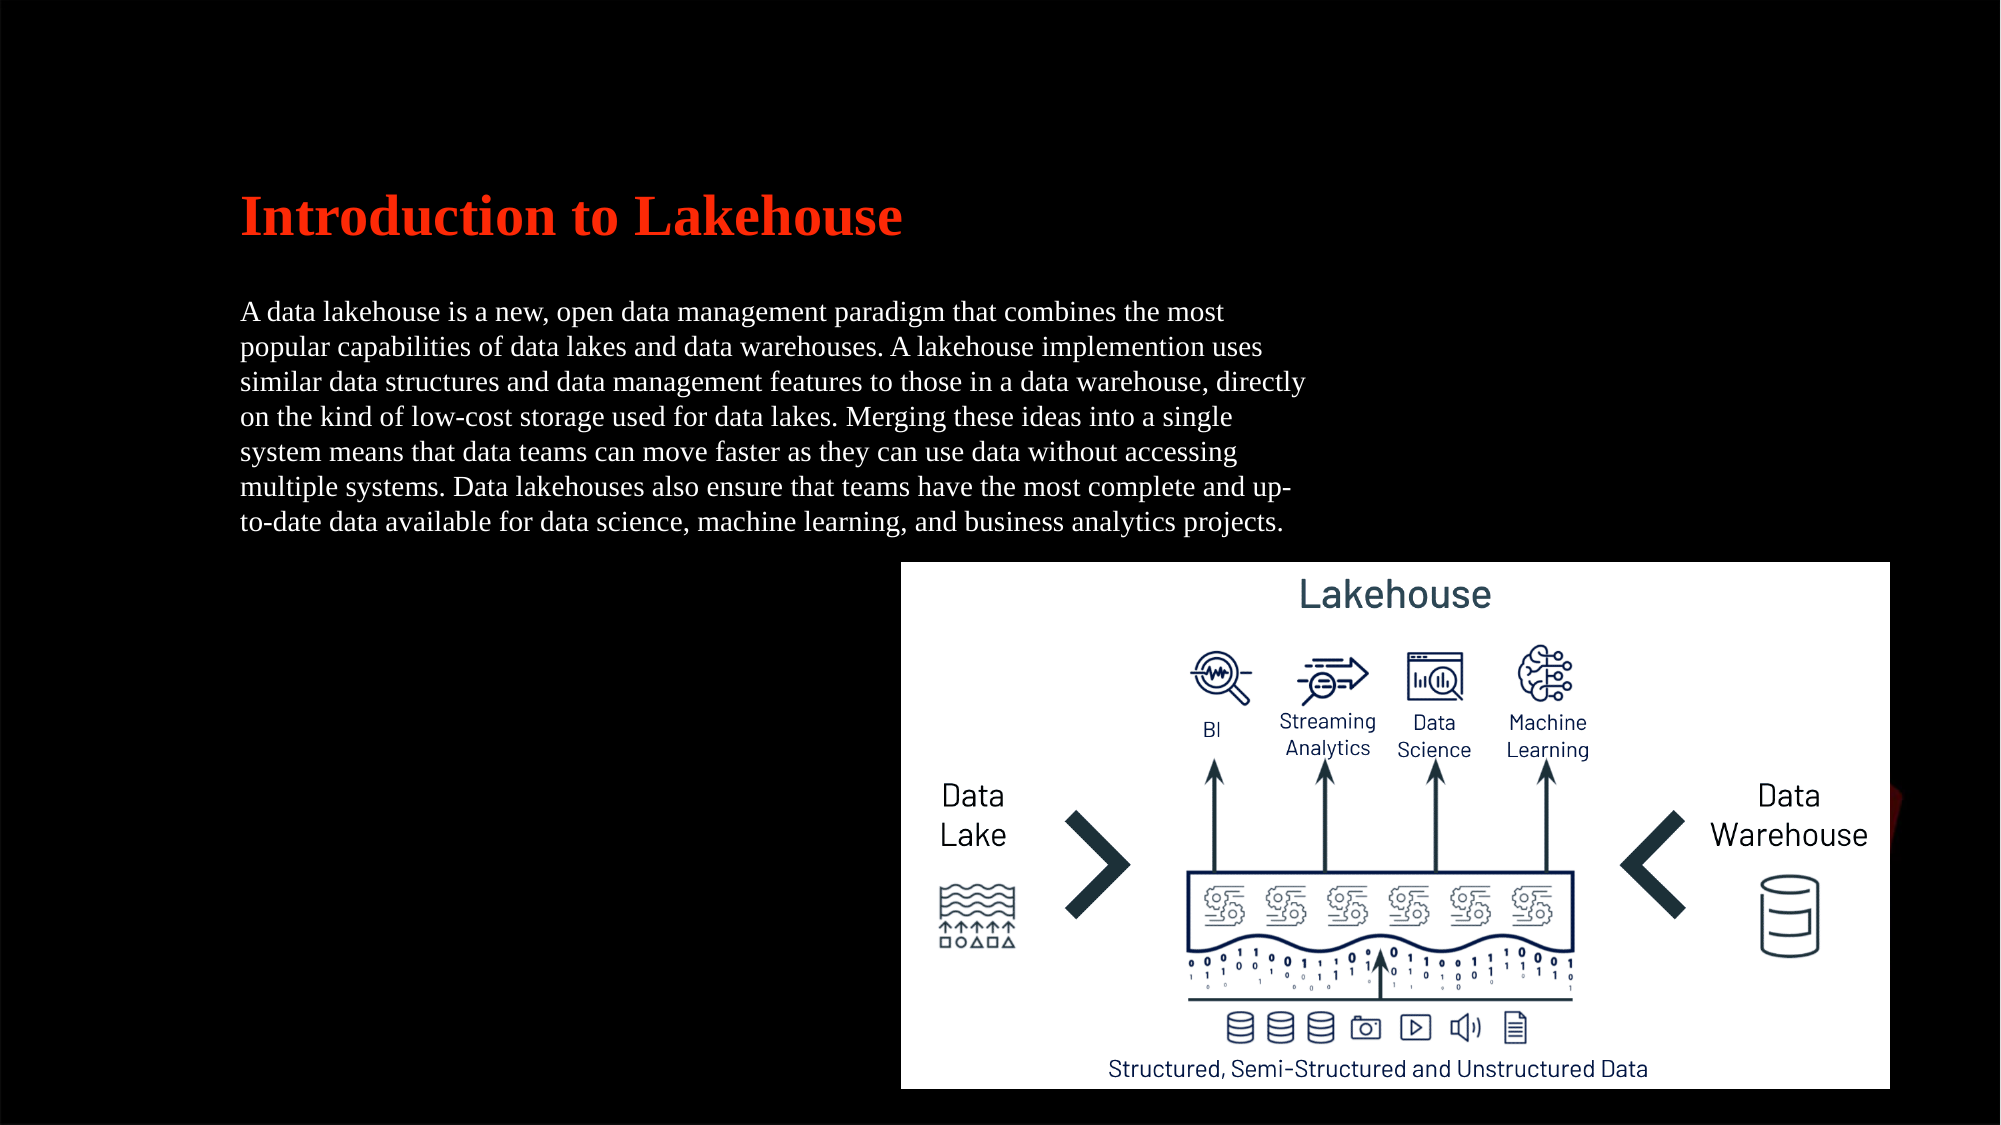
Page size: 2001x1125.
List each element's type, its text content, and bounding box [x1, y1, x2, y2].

text_box Introduction to Lakehouse [225, 169, 1333, 255]
picture [0, 0, 2001, 1125]
text_box A data lakehouse is a new, open data management paradigm that combines the most popular capabilities of data lakes and data warehouses. A lakehouse implemention uses similar data structures and data management features to those in a data warehouse, directly on the kind of low-cost storage used for data lakes. Merging these ideas into a single system means that data teams can move faster as they can use data without accessing multiple systems. Data lakehouses also ensure that teams have the most complete and up-to-date data available for data science, machine learning, and business analytics projects. [225, 285, 1333, 545]
